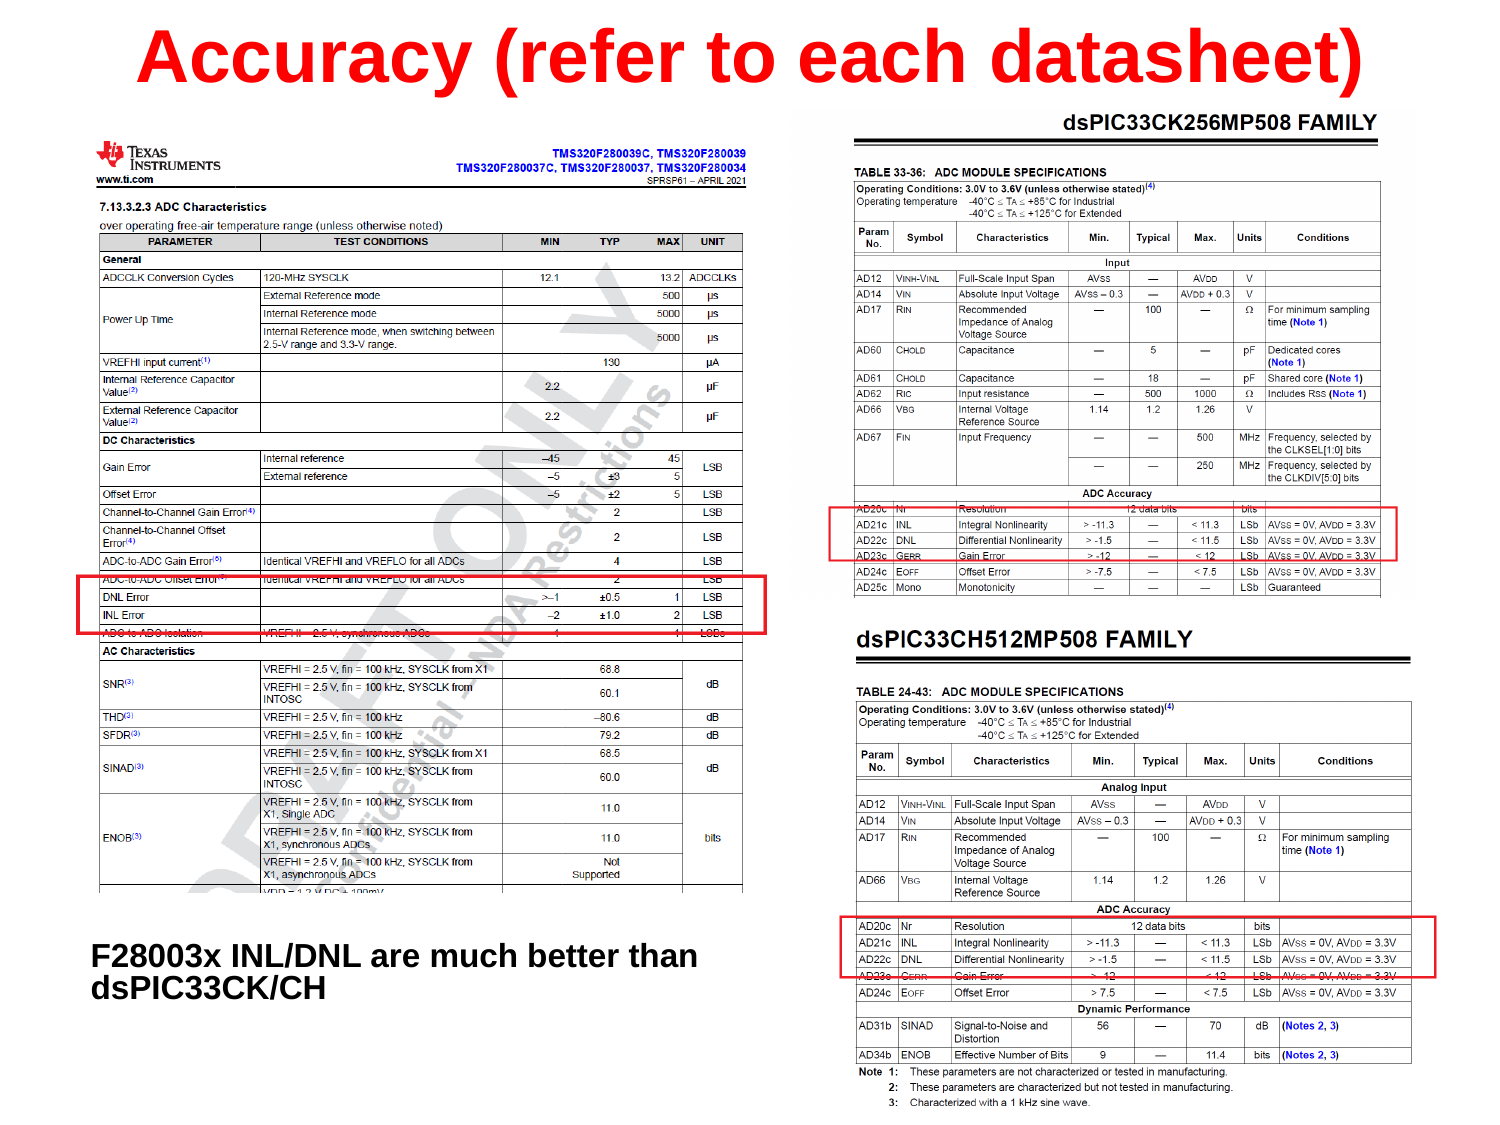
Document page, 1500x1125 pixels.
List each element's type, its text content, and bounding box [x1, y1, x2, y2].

text_box F28003x INL/DNL are much better than dsPIC33CK/CH [75, 934, 725, 1014]
title Accuracy (refer to each datasheet) [0, 0, 1500, 122]
picture [75, 108, 1416, 893]
picture [831, 612, 1481, 1106]
